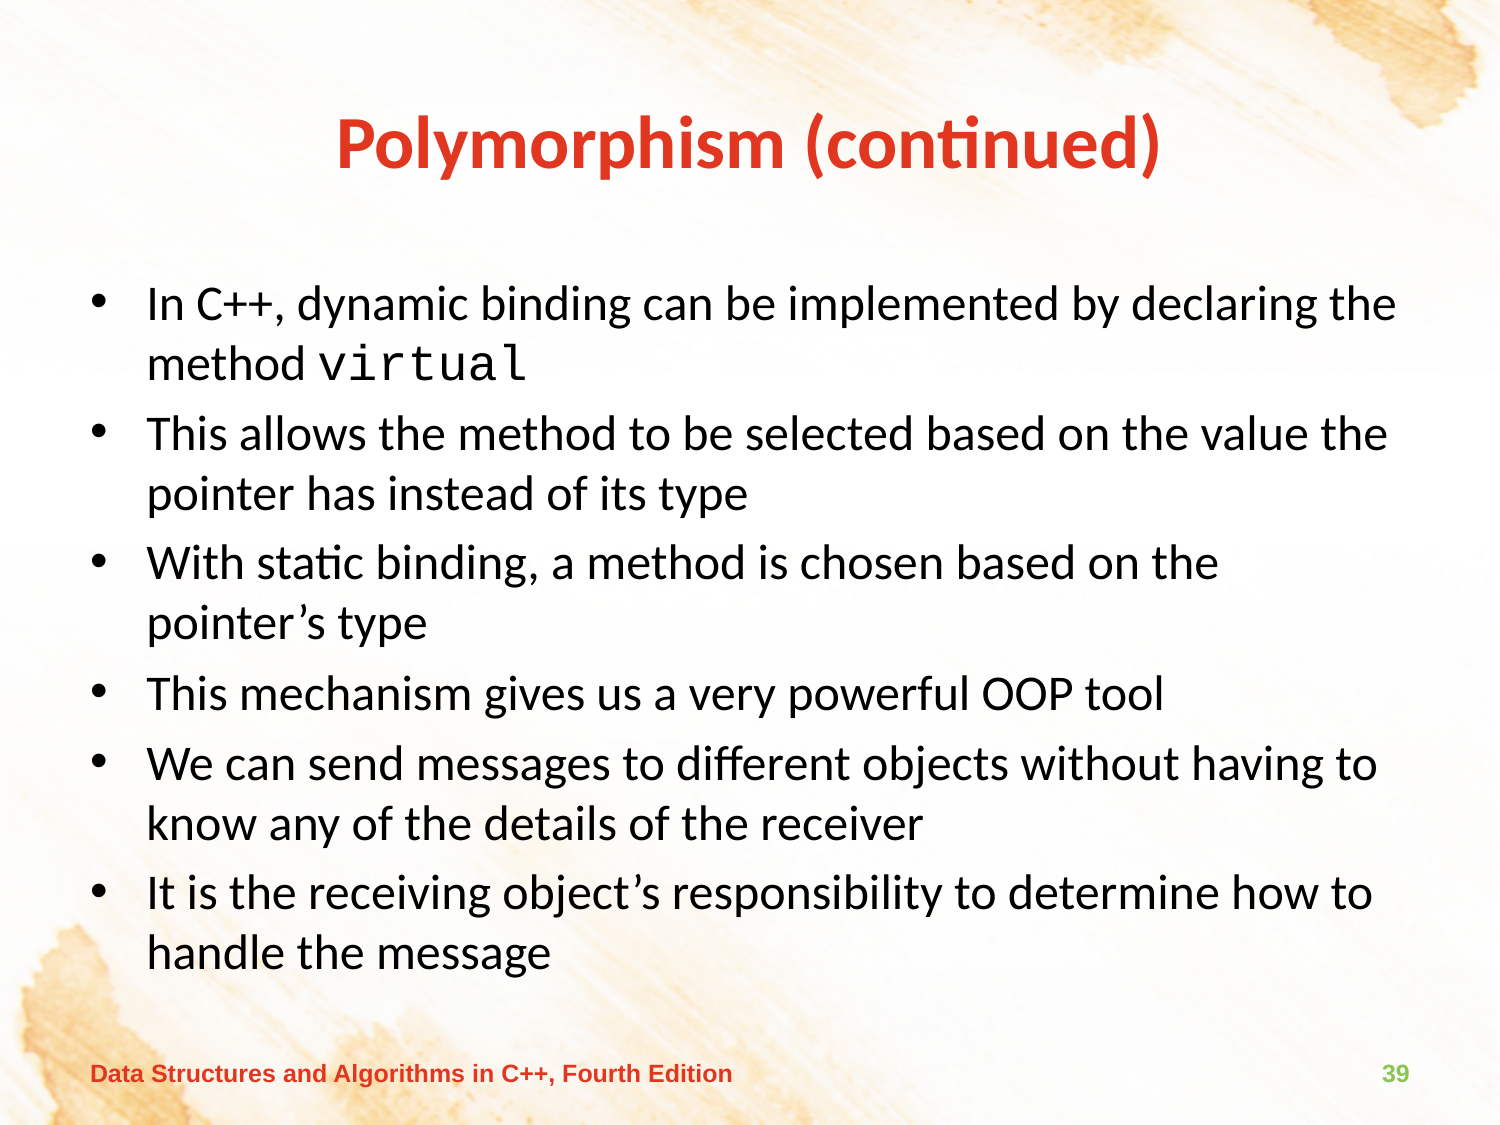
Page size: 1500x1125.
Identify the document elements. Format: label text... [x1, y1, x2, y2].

list In C++, dynamic binding can be implemented by declaring the method virtual This allows the method to be selected based on the value the pointer has instead of its type With static binding, a method is chosen based on the pointer’s type This mechanism gives us a very powerful OOP tool We can send messages to different objects without having to know any of the details of the receiver It is the receiving object’s responsibility to determine how to handle the message [74, 262, 1426, 1006]
footer Data Structures and Algorithms in C++, Fourth Edition [75, 1042, 988, 1103]
title Polymorphism (continued) [74, 44, 1426, 233]
picture [0, 468, 1500, 1125]
slide_number 39 [1074, 1042, 1425, 1103]
picture [0, 0, 1500, 425]
